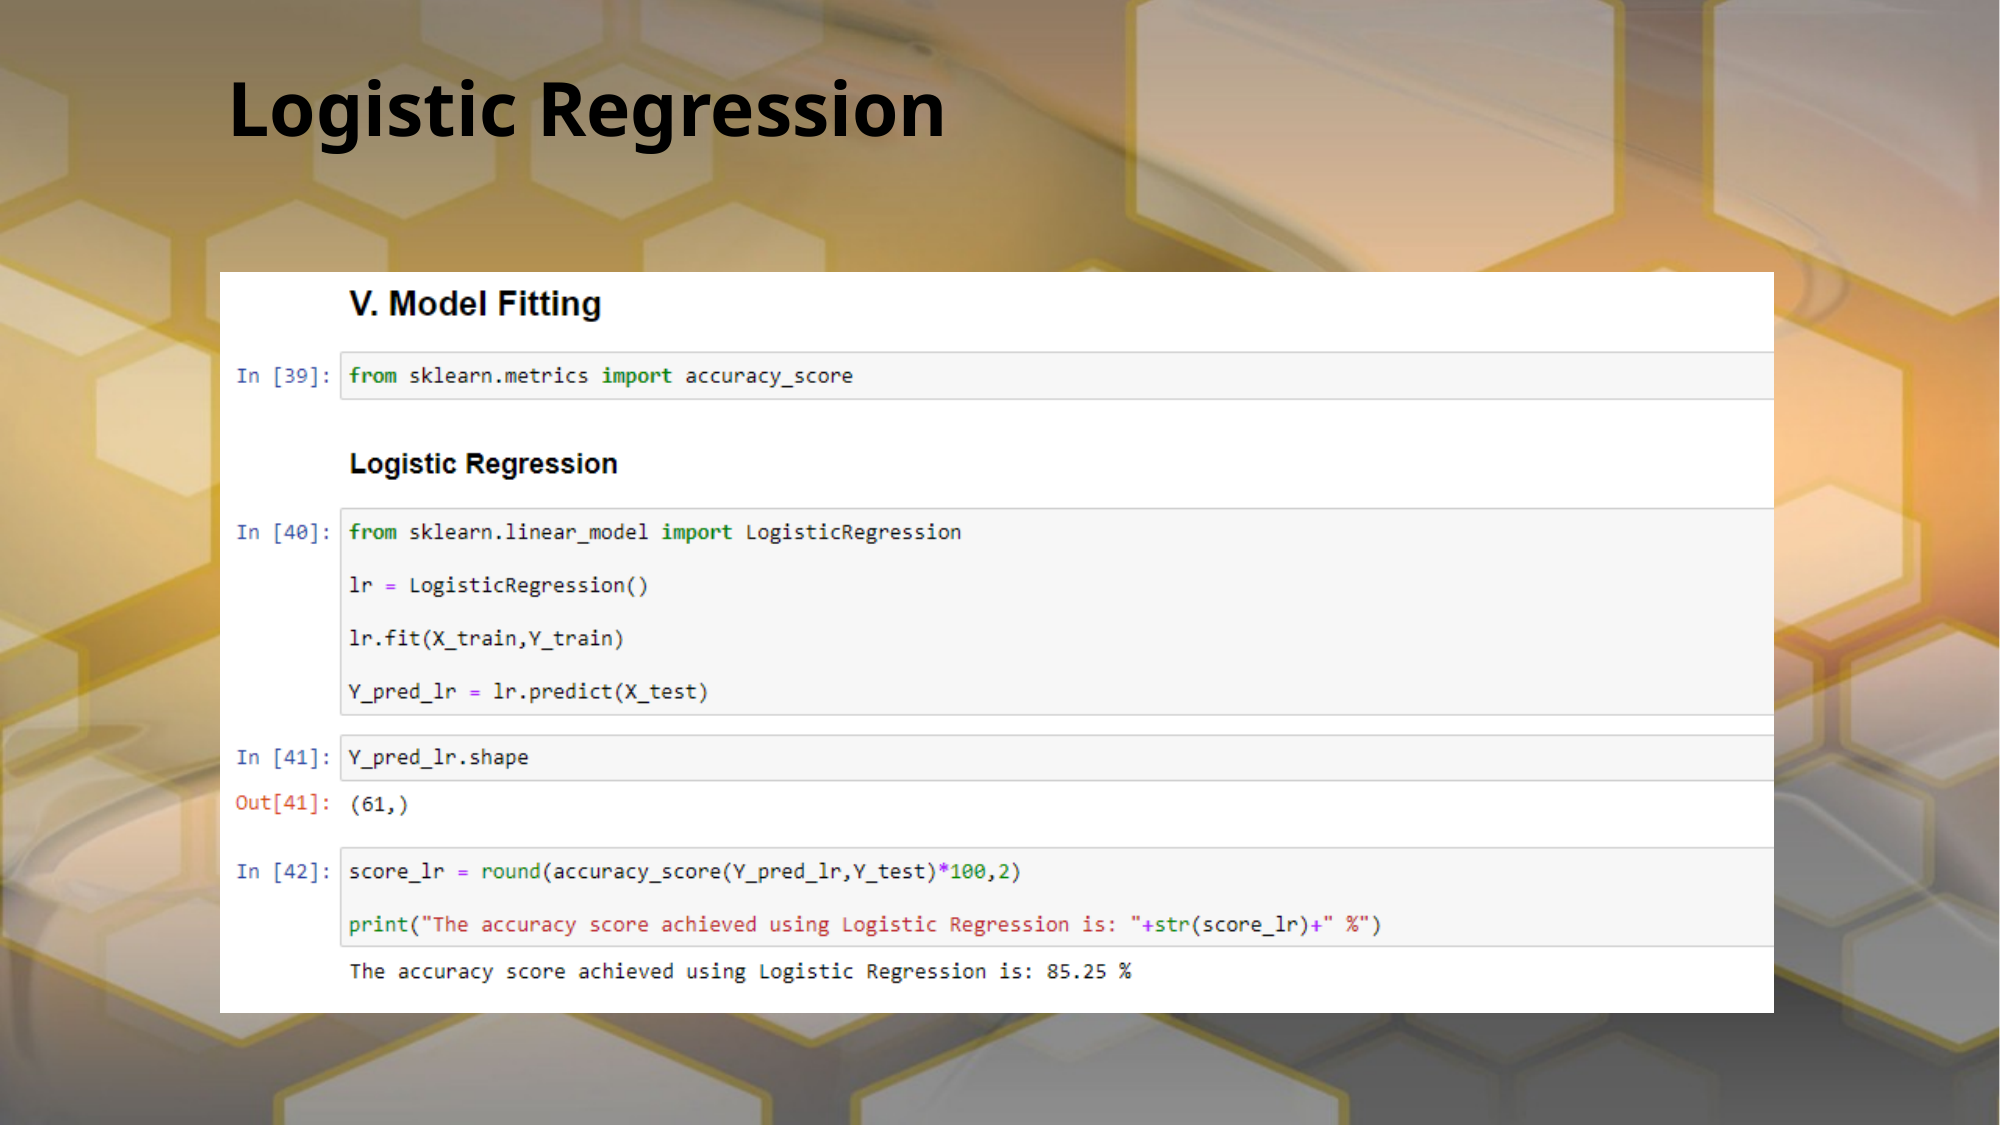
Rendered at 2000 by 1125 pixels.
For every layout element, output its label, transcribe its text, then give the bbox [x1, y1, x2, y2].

title Logistic Regression [212, 62, 1788, 250]
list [219, 272, 1774, 1013]
picture [0, 0, 2000, 1125]
